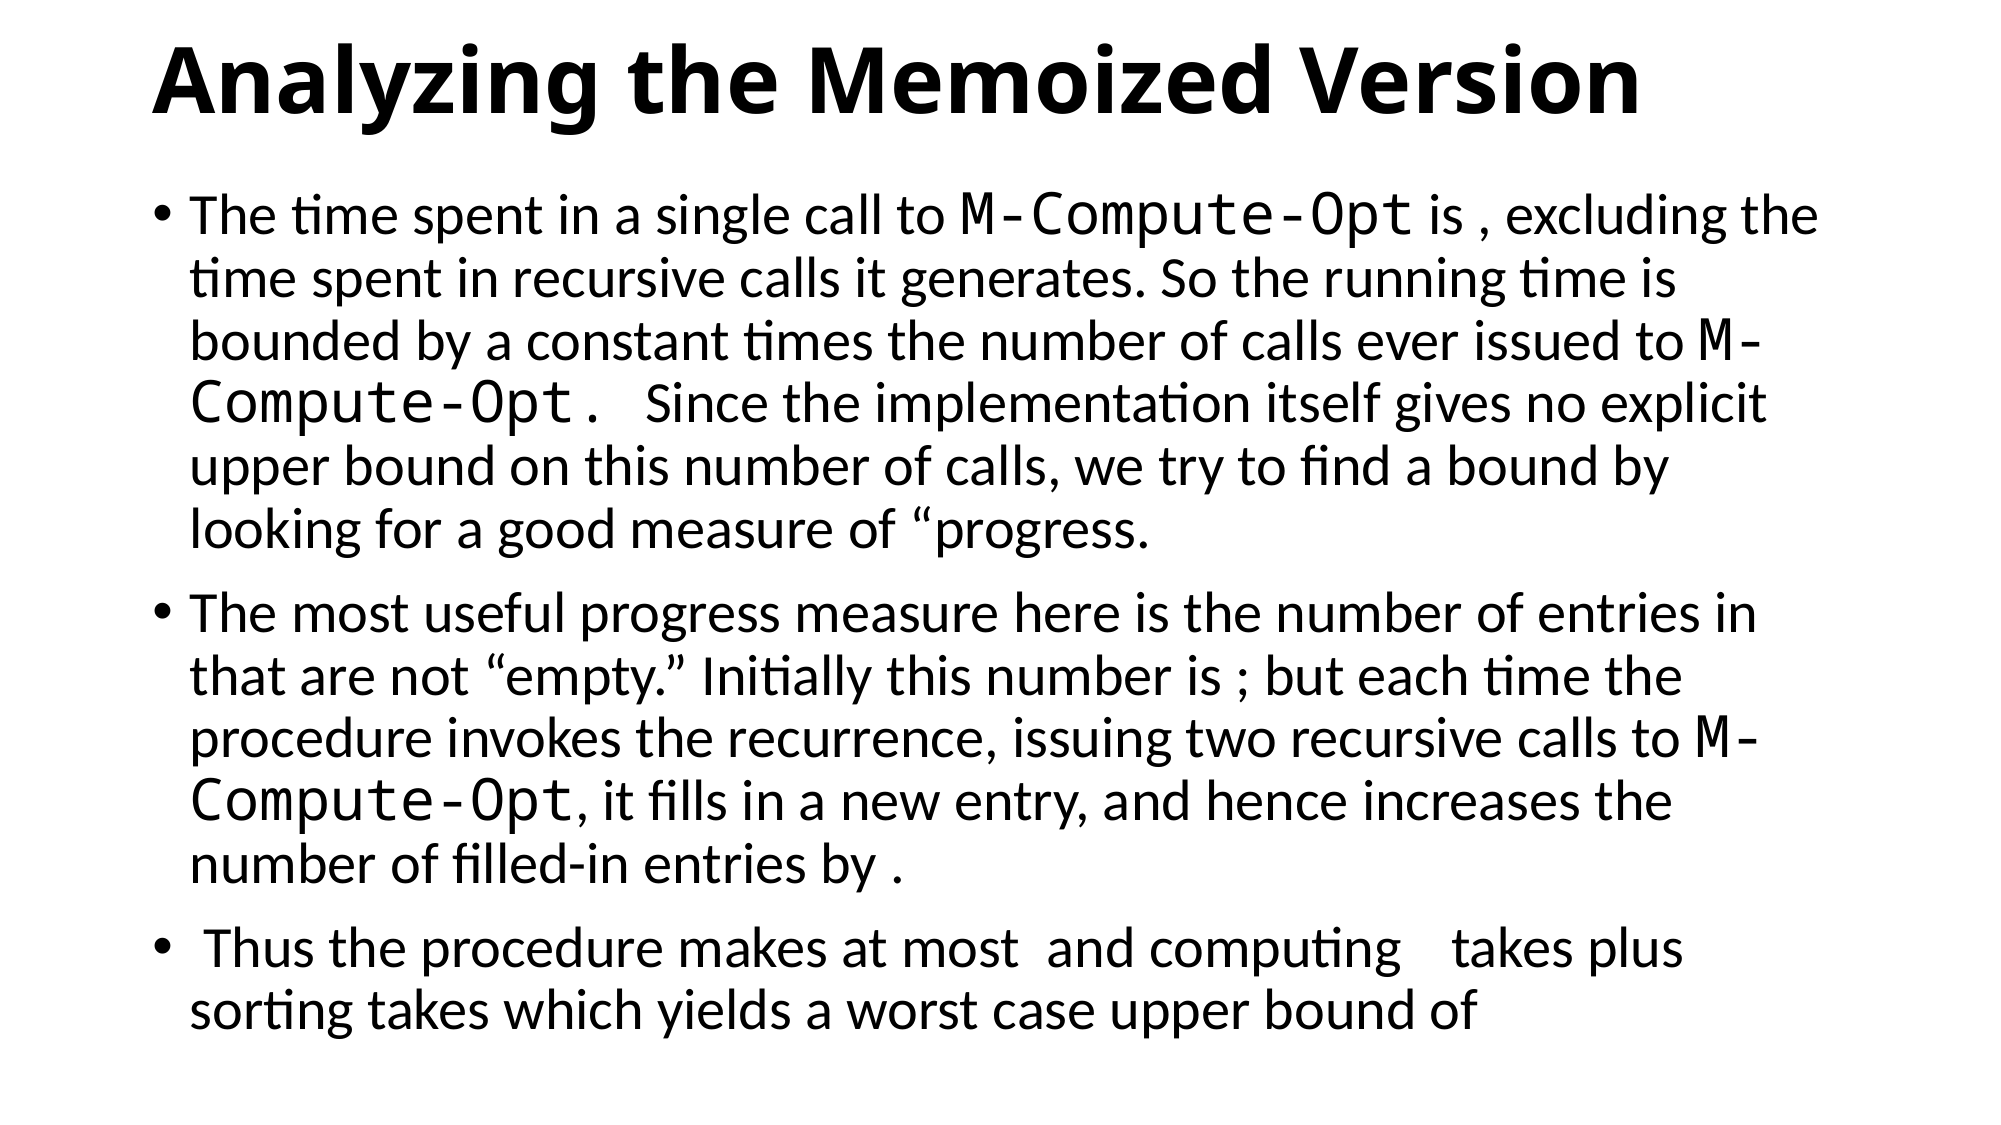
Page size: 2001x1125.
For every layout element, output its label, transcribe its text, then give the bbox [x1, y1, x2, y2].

title Analyzing the Memoized Version [137, 0, 1863, 169]
